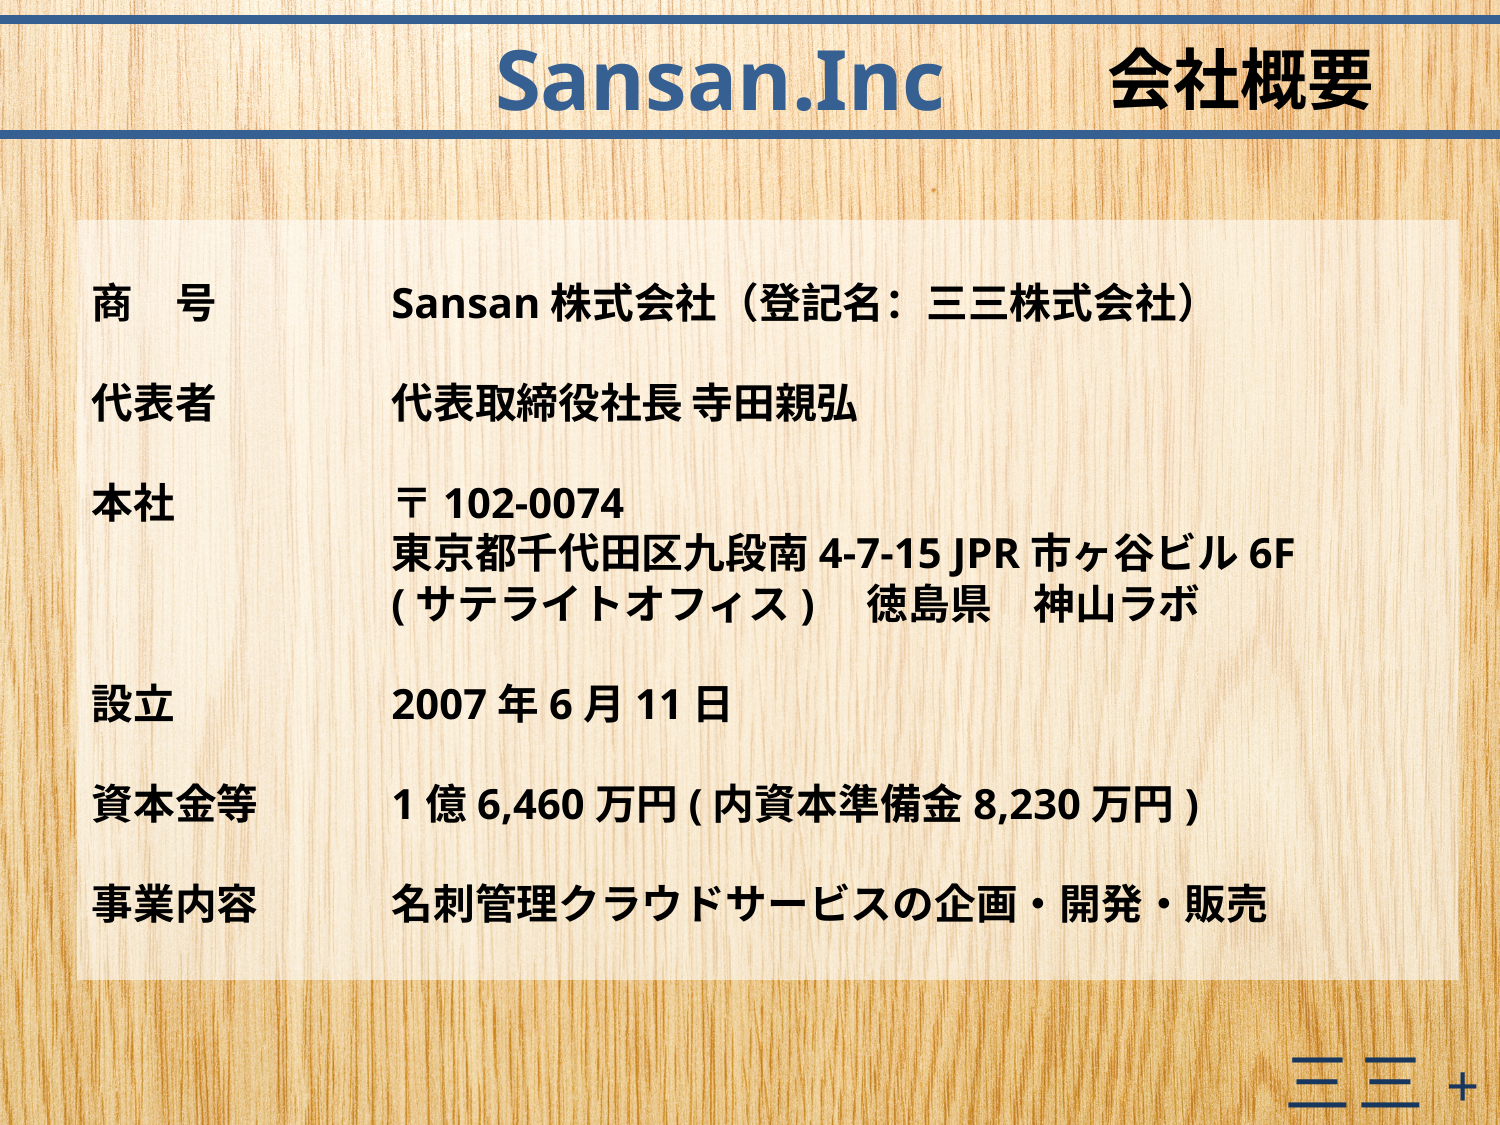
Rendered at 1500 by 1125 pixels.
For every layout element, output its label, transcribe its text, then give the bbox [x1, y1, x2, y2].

text_box Sansan.Inc [0, 19, 1500, 135]
text_box 会社概要 [1092, 30, 1412, 126]
text_box 商 号 Sansan株式会社（登記名：三三株式会社） 代表者 代表取締役社長 寺田親弘 本社 〒102-0074 東京都千代田区九段南4-7-15 JPR市ヶ谷ビル6F (サテライトオフィス) 徳島県 神山ラボ 設立 2007年6月11日 資本金等 1億6,460万円(内資本準備金8,230万円) 事業内容 名刺管理クラウドサービスの企画・開発・販売 [76, 219, 1459, 980]
